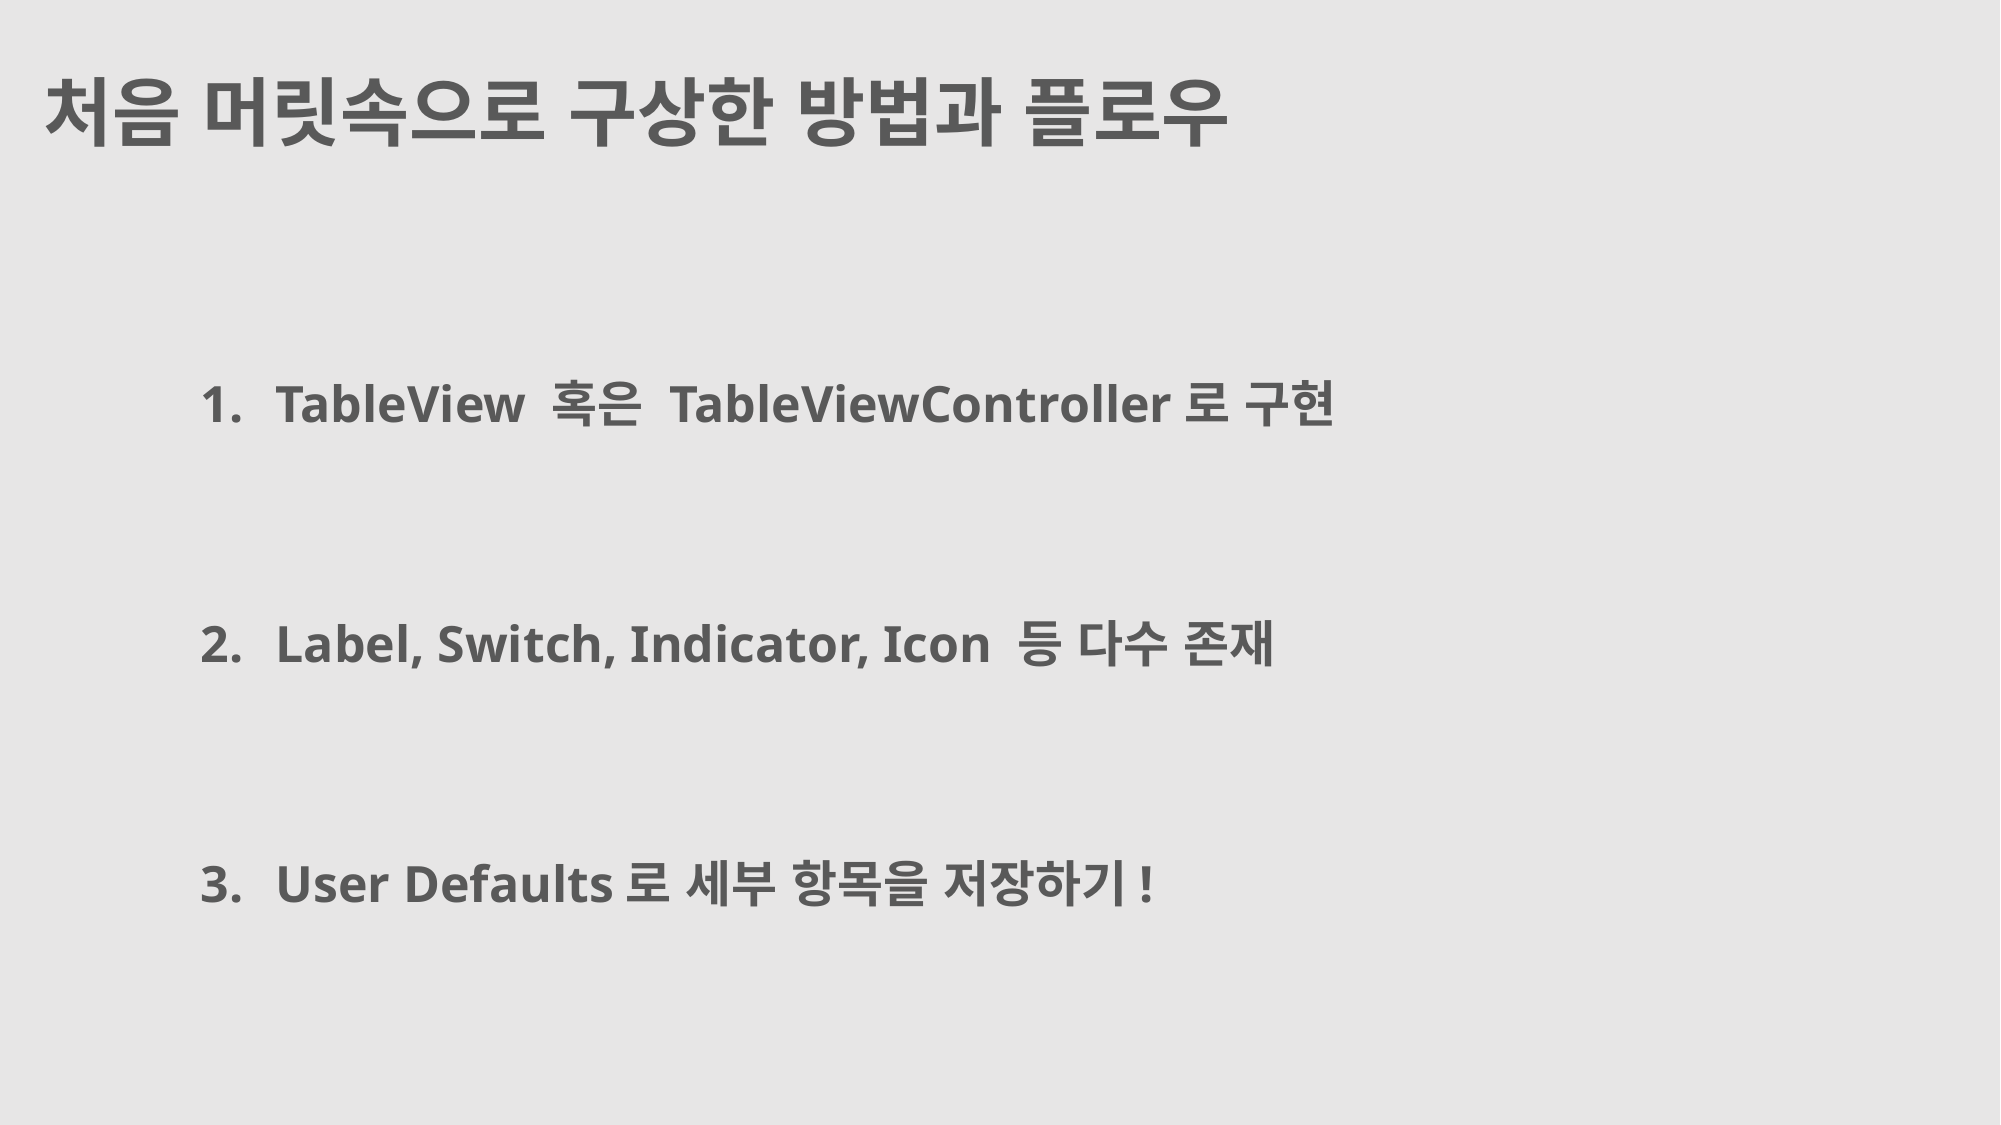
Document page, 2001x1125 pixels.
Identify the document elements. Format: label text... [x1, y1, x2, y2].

text_box 처음 머릿속으로 구상한 방법과 플로우 [29, 57, 1431, 163]
text_box TableView 혹은 TableViewController로 구현 Label, Switch, Indicator, Icon 등 다수 존재 User Defaults로 세부 항목을 저장하기! [185, 305, 1887, 1125]
